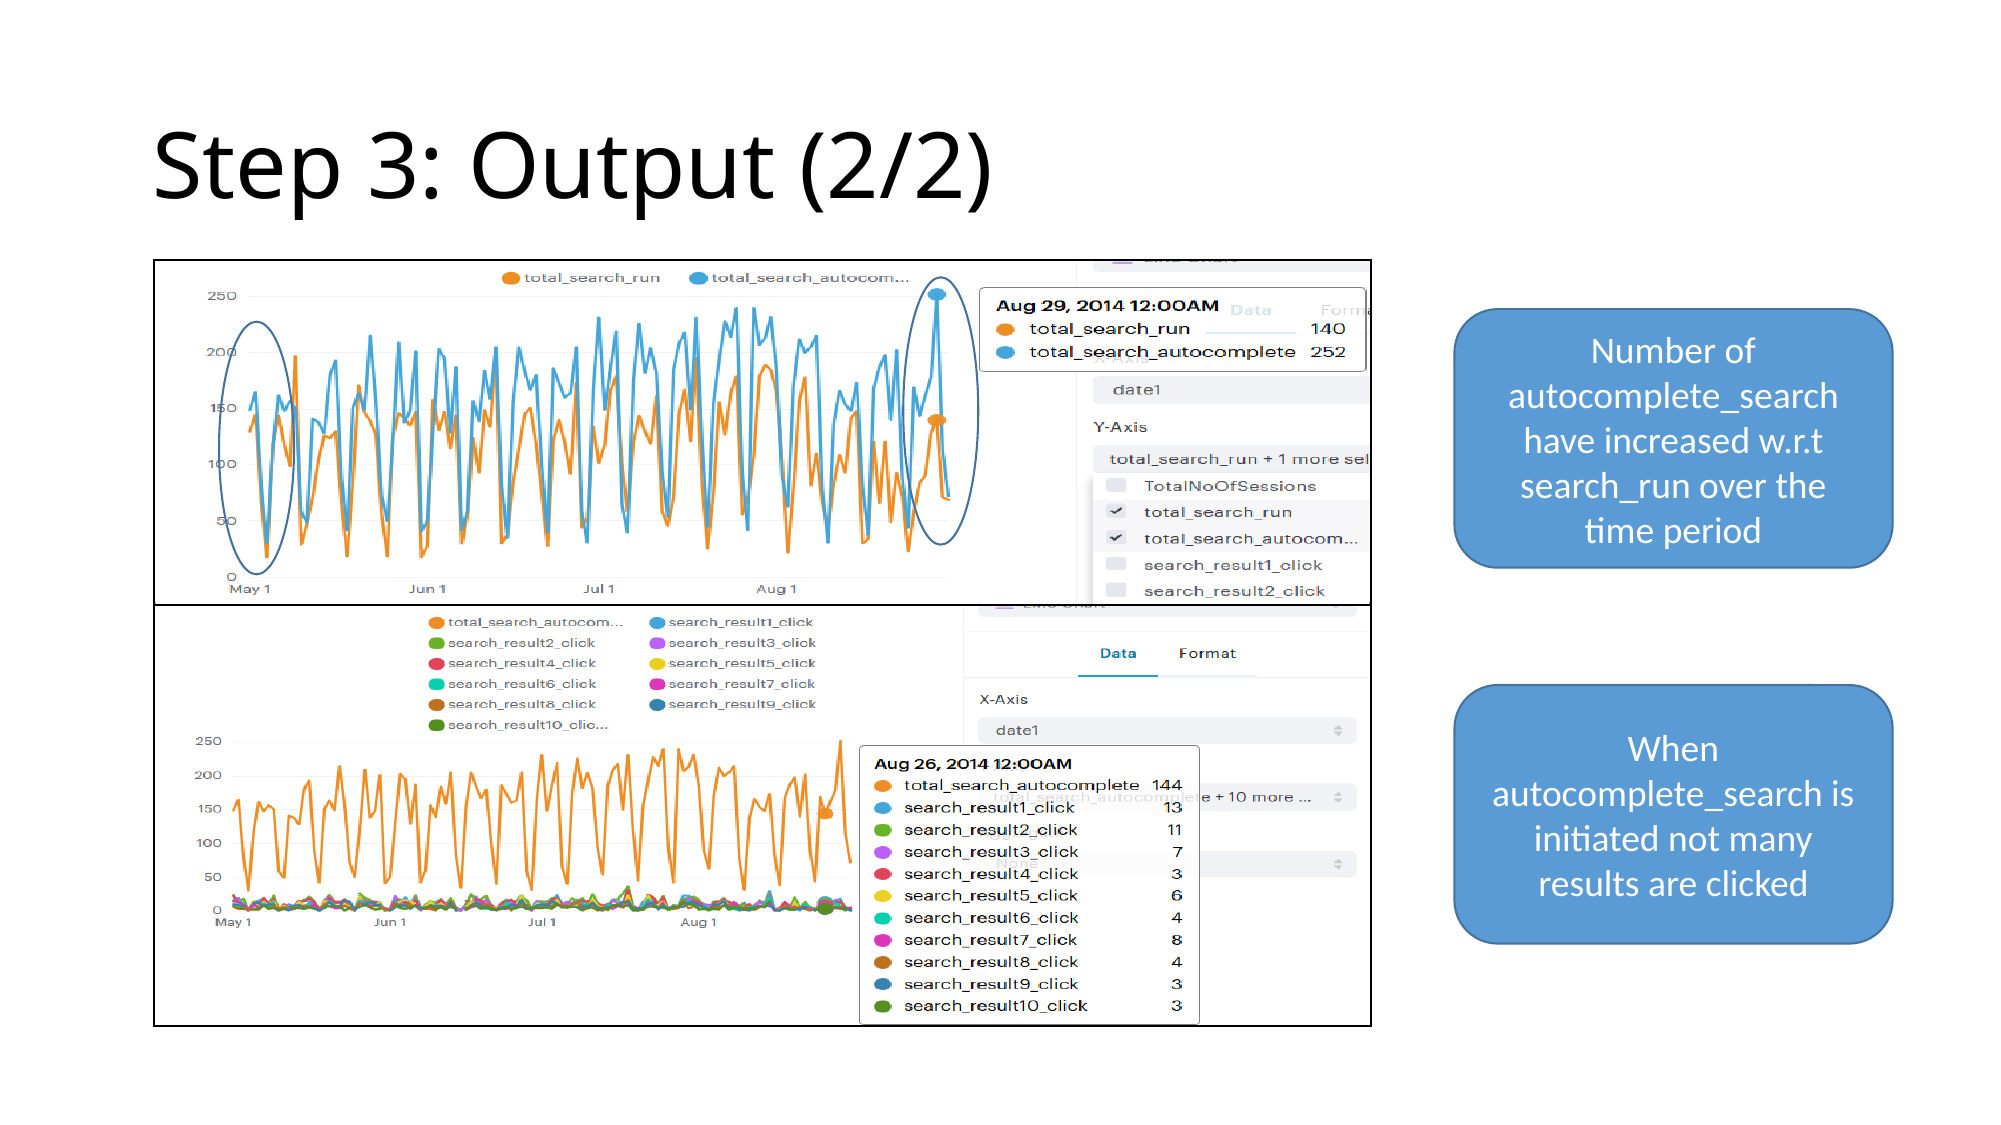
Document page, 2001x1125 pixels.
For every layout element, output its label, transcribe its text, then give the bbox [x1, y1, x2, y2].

picture [155, 260, 1370, 604]
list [155, 604, 1370, 1026]
text_box When autocomplete_search is initiated not many results are clicked [1453, 683, 1894, 945]
text_box Number of autocomplete_search have increased w.r.t search_run over the time period [1453, 308, 1894, 569]
title Step 3: Output (2/2) [137, 59, 1863, 278]
